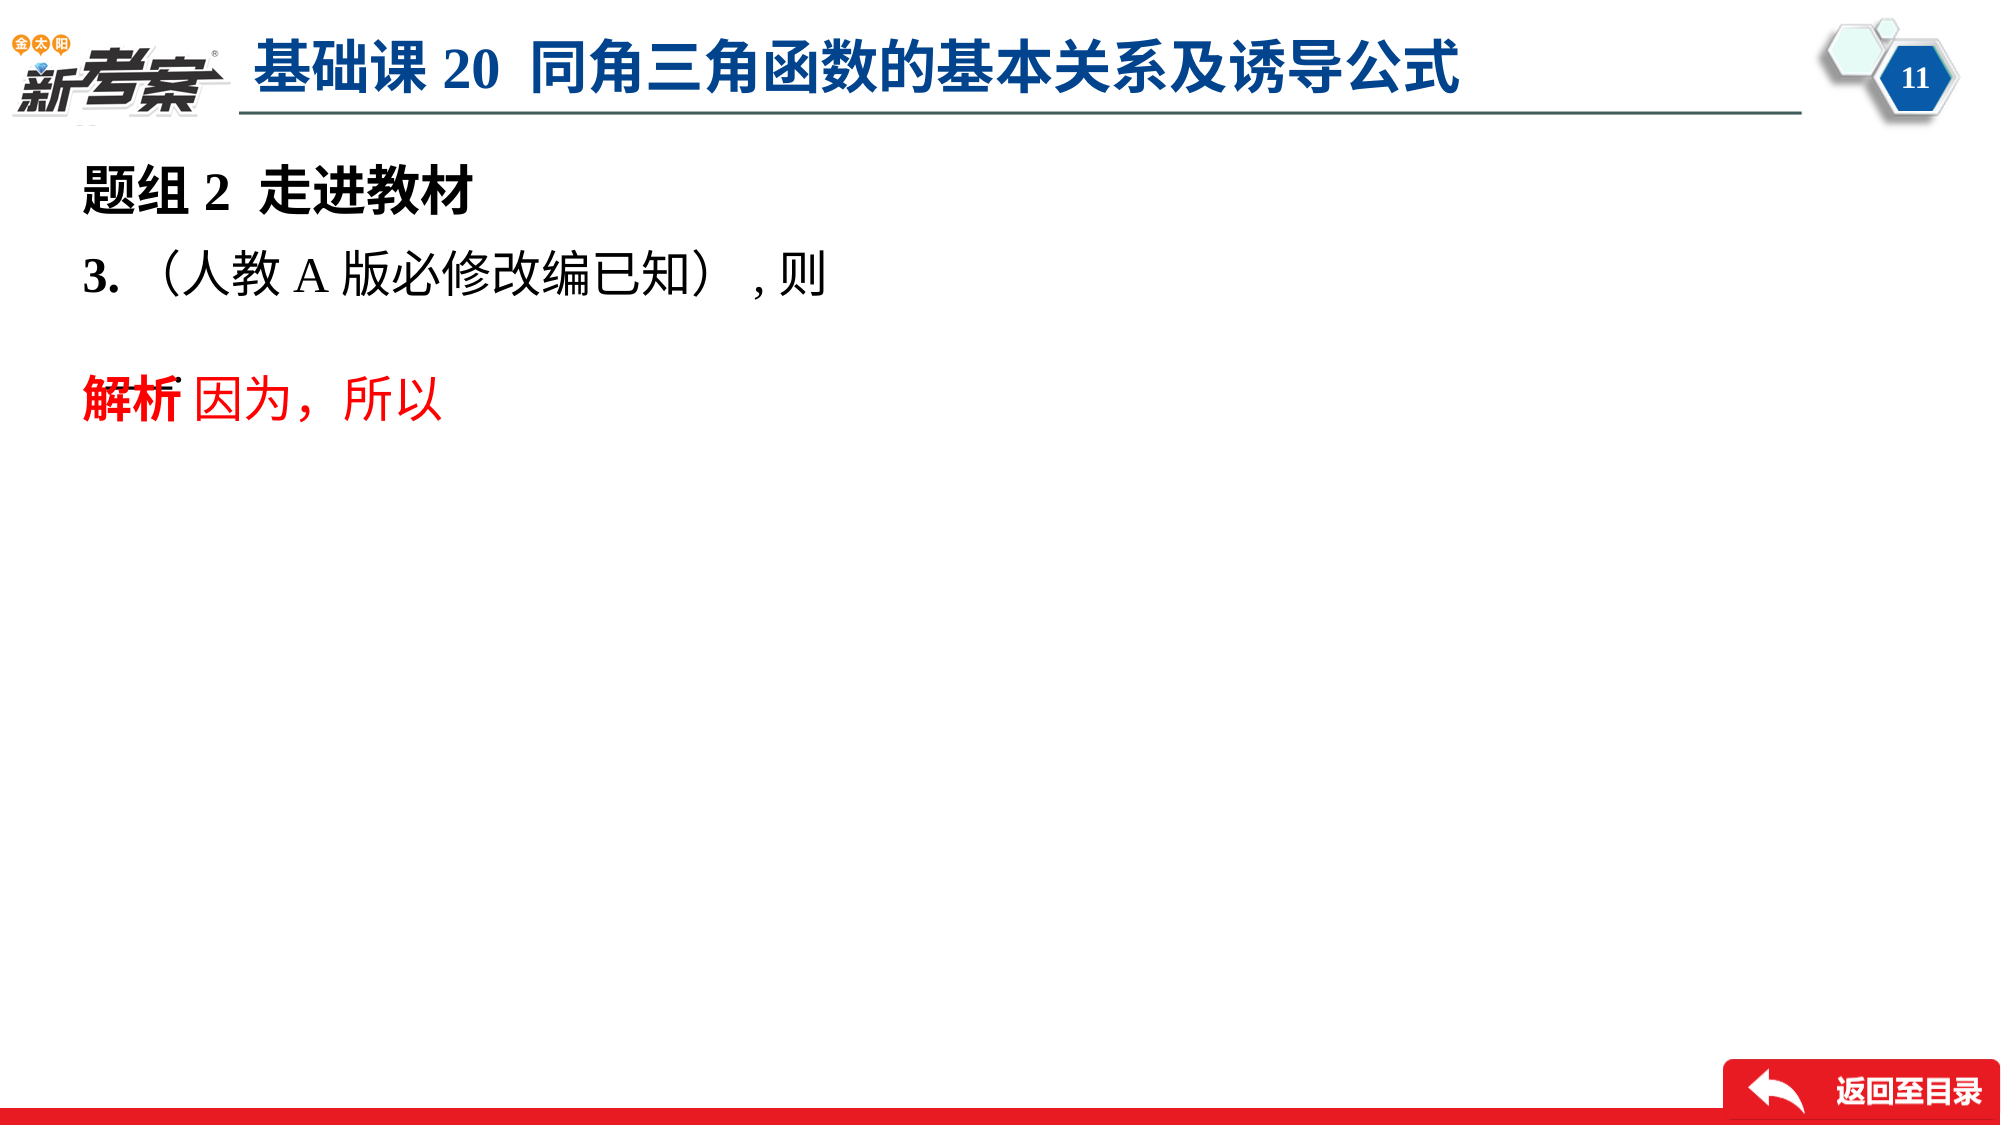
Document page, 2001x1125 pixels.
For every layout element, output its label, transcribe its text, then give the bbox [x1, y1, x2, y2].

picture [0, 0, 2001, 1125]
text_box 题组2 走进教材 [82, 124, 1917, 280]
